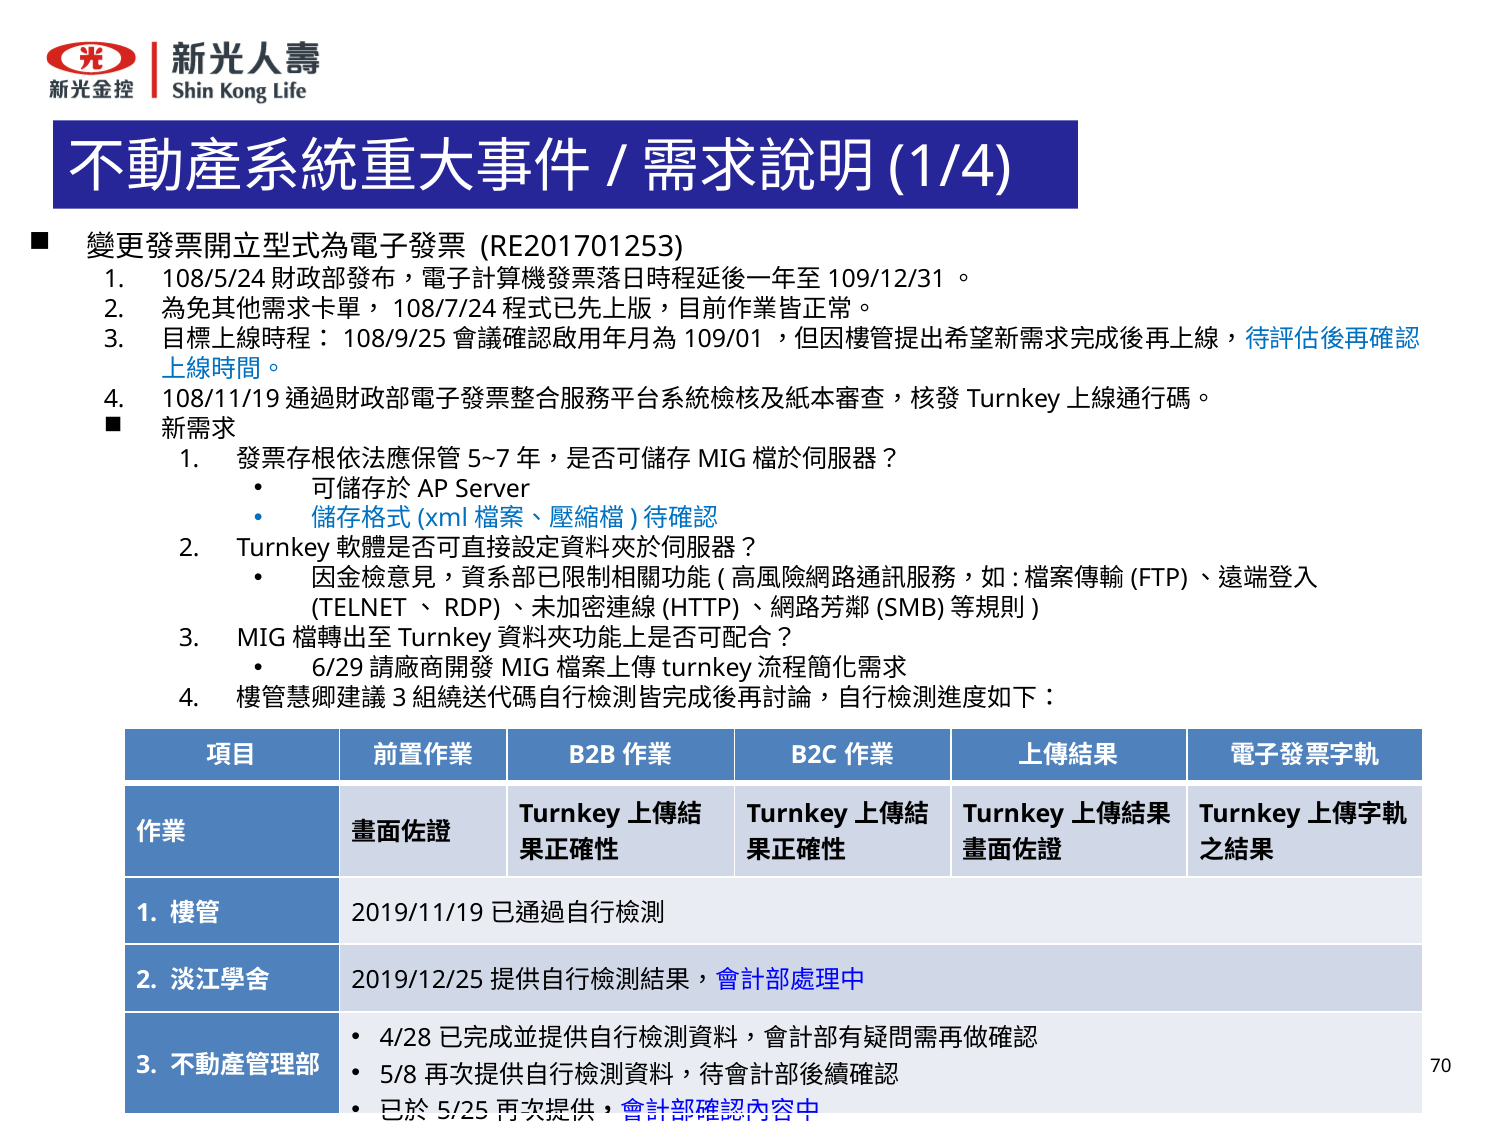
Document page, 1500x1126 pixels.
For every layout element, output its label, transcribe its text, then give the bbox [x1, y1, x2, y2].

table_cell 3. 不動產管理部 [125, 1013, 339, 1113]
table_header 電子發票字軌 [1188, 729, 1422, 780]
table_cell Turnkey上傳結果正確性 [735, 786, 950, 876]
table_cell Turnkey上傳字軌之結果 [1188, 786, 1422, 876]
table_cell Turnkey上傳結果正確性 [508, 786, 734, 876]
text_box 不動產系統重大事件/需求說明(1/4) [53, 120, 1078, 209]
text_box 變更發票開立型式為電子發票 (RE201701253) 108/5/24財政部發布，電子計算機發票落日時程延後一年至109/12/31。 為免其他需求卡單，108/7/24程式已先上版，目前作業皆正常。 目標上線時程：108/9/25會議確認啟用年月為109/01，但因樓管提出希望新需求完成後再上線，待評估後再確認上線時間。 108/11/19通過財政部電子發票整合服務平台系統檢核及紙本審查，核發Turnkey上線通行碼。 新需求 發票存根依法應保管5~7年，是否可儲存MIG檔於伺服器？ 可儲存於AP Server 儲存格式(xml檔案、壓縮檔)待確認 Turnkey軟體是否可直接設定資料夾於伺服器？ 因金檢意見，資系部已限制相關功能(高風險網路通訊服務，如:檔案傳輸(FTP)、遠端登入(TELNET、RDP)、未加密連線(HTTP)、網路芳鄰(SMB)等規則) MIG檔轉出至Turnkey資料夾功能上是否可配合？ 6/29請廠商開發MIG檔案上傳turnkey流程簡化需求 樓管慧卿建議3組繞送代碼自行檢測皆完成後再討論，自行檢測進度如下： [0, 220, 1447, 719]
table_cell 畫面佐證 [340, 786, 506, 876]
table_cell 作業 [125, 786, 339, 876]
table_cell 2019/11/19已通過自行檢測 [340, 878, 1422, 943]
table_cell 4/28已完成並提供自行檢測資料，會計部有疑問需再做確認 5/8再次提供自行檢測資料，待會計部後續確認 已於5/25再次提供，會計部確認內容中 [340, 1013, 1422, 1113]
table_cell Turnkey上傳結果畫面佐證 [952, 786, 1186, 876]
table_header B2C作業 [735, 729, 950, 780]
picture [0, 0, 1500, 1126]
table_header B2B作業 [508, 729, 734, 780]
table_header 項目 [125, 729, 339, 780]
table_cell 2. 淡江學舍 [125, 945, 339, 1011]
table_cell 2019/12/25提供自行檢測結果，會計部處理中 [340, 945, 1422, 1011]
table_cell 1. 樓管 [125, 878, 339, 943]
table_header 上傳結果 [952, 729, 1186, 780]
table_header 前置作業 [340, 729, 506, 780]
